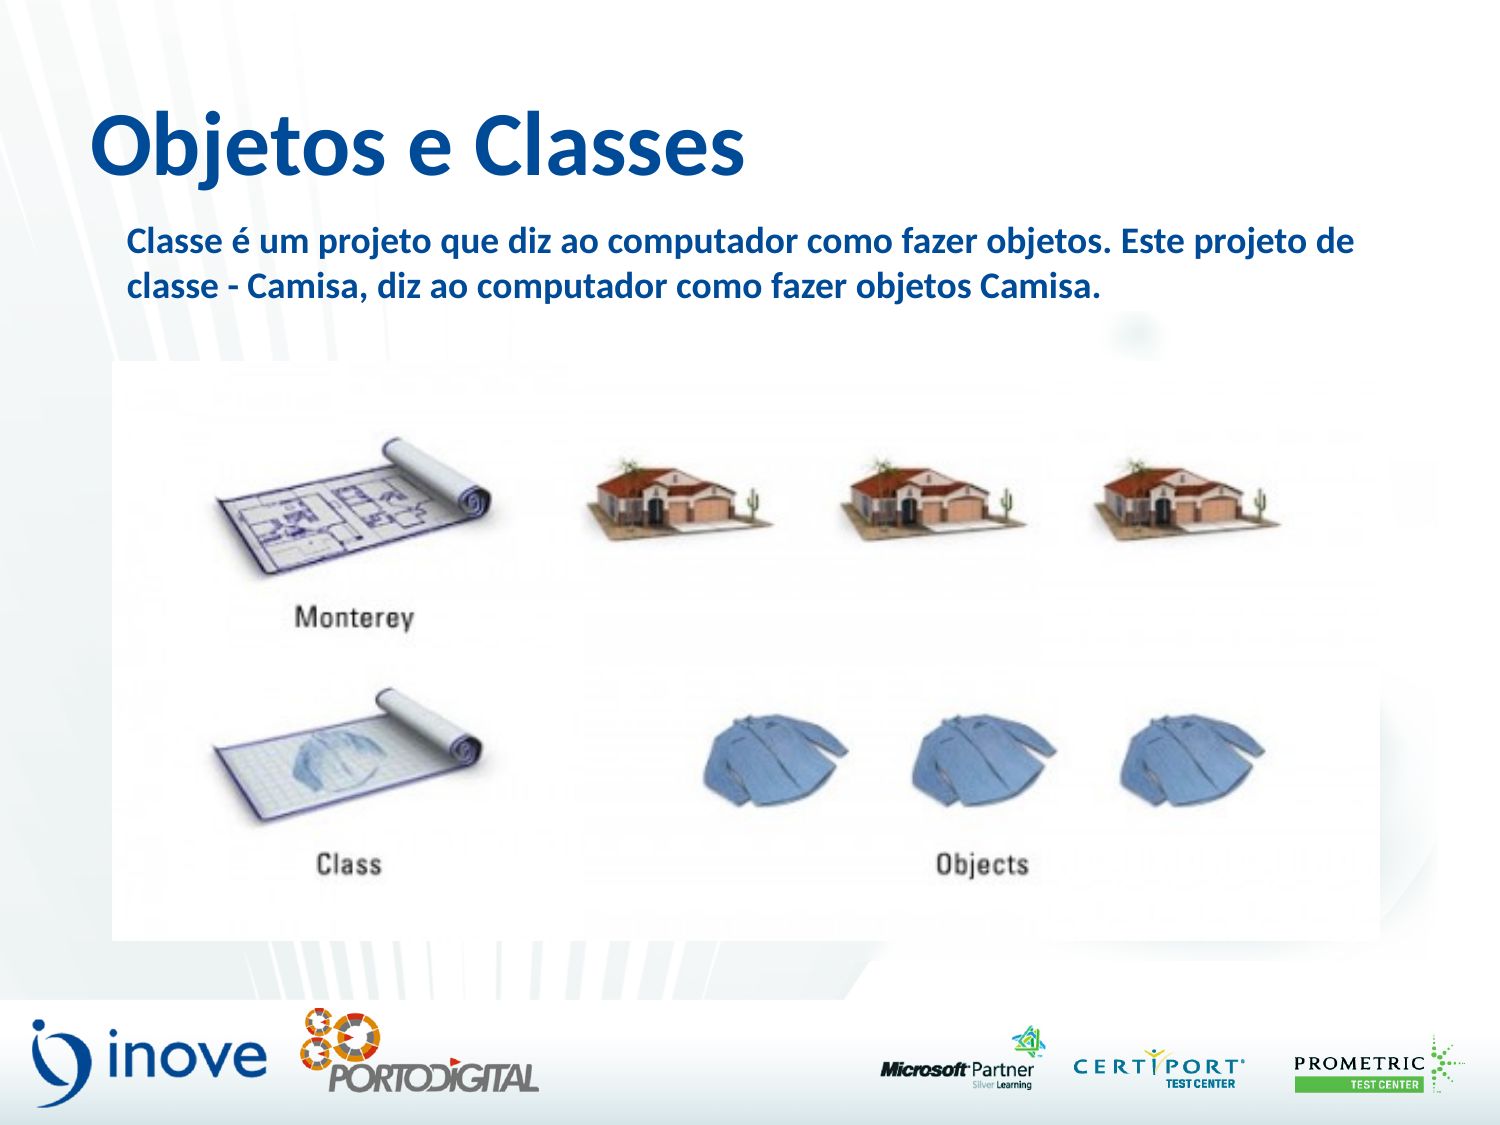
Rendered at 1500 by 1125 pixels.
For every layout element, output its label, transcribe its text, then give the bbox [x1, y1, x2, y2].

text_box Classe é um projeto que diz ao computador como fazer objetos. Este projeto de classe - Camisa, diz ao computador como fazer objetos Camisa. [112, 208, 1380, 314]
title Objetos e Classes [75, 45, 1425, 233]
picture [0, 0, 1500, 1125]
